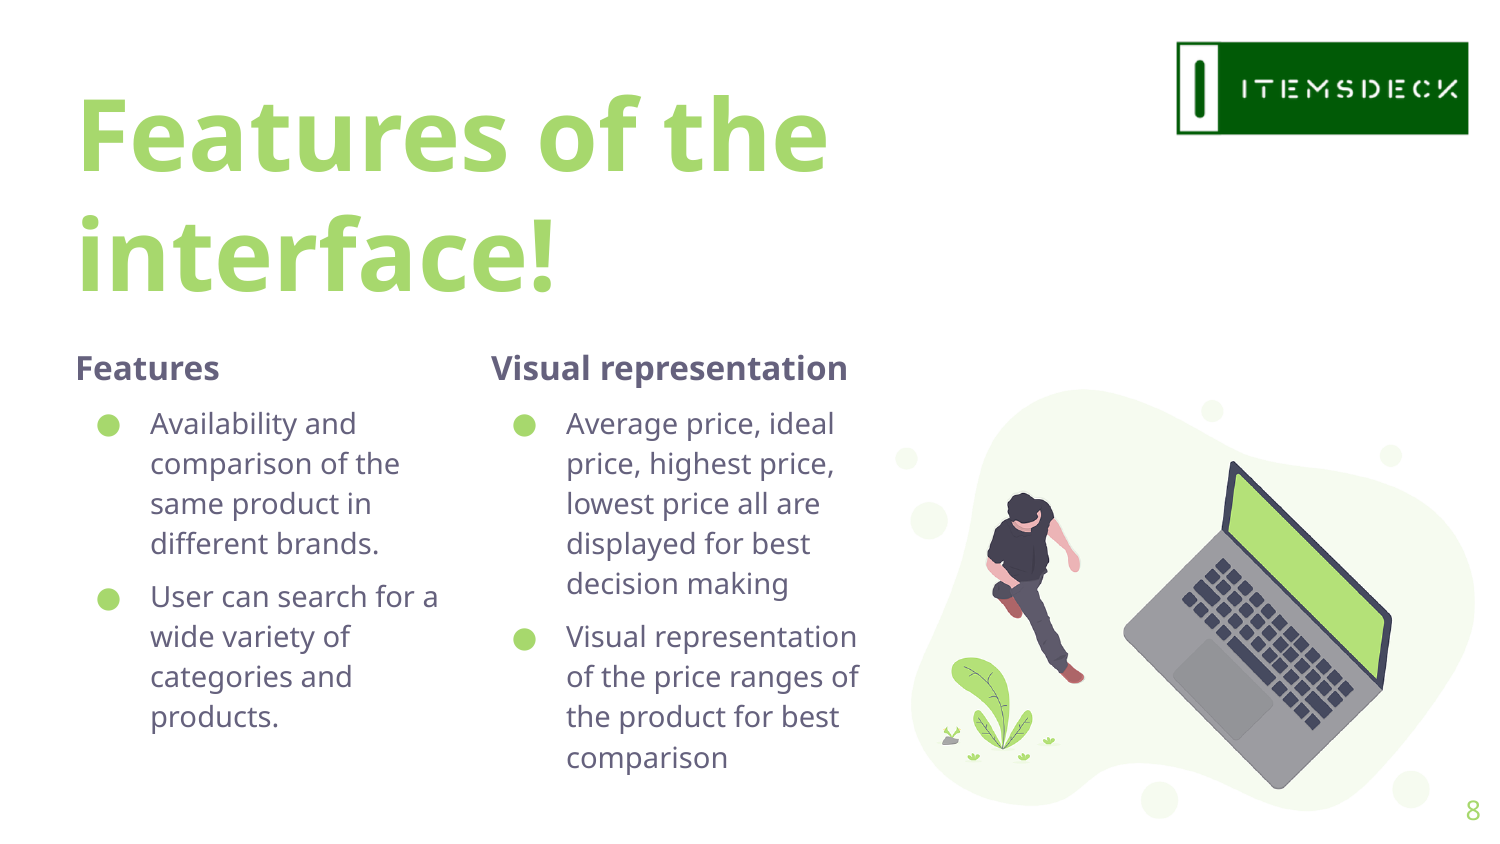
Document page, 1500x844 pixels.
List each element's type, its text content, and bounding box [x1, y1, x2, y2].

title Features of the interface! [75, 171, 1109, 312]
picture [1134, 2, 1500, 181]
list Features Availability and comparison of the same product in different brands. User can search for a wide variety of categories and products. [75, 341, 468, 796]
picture [895, 389, 1475, 819]
list Visual representation Average price, ideal price, highest price, lowest price all are displayed for best decision making Visual representation of the price ranges of the product for best comparison [491, 341, 884, 796]
slide_number 8 [1391, 779, 1482, 844]
